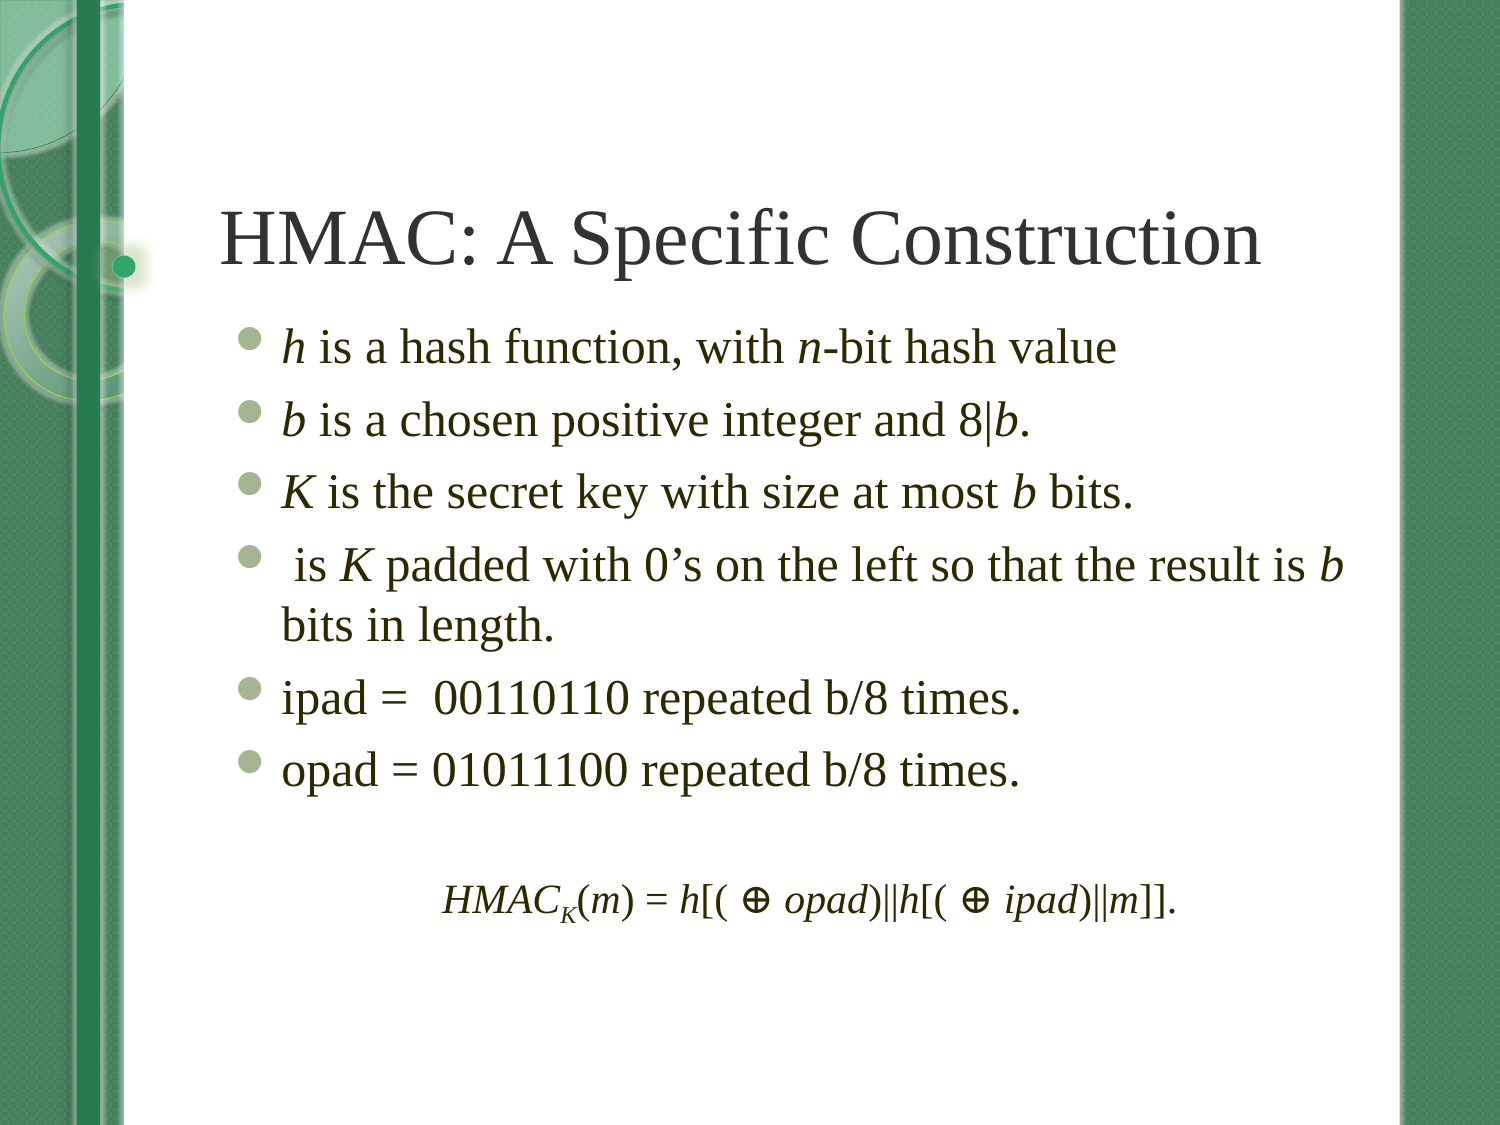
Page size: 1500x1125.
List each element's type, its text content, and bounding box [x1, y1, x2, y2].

title HMAC: A Specific Construction [204, 138, 1388, 327]
